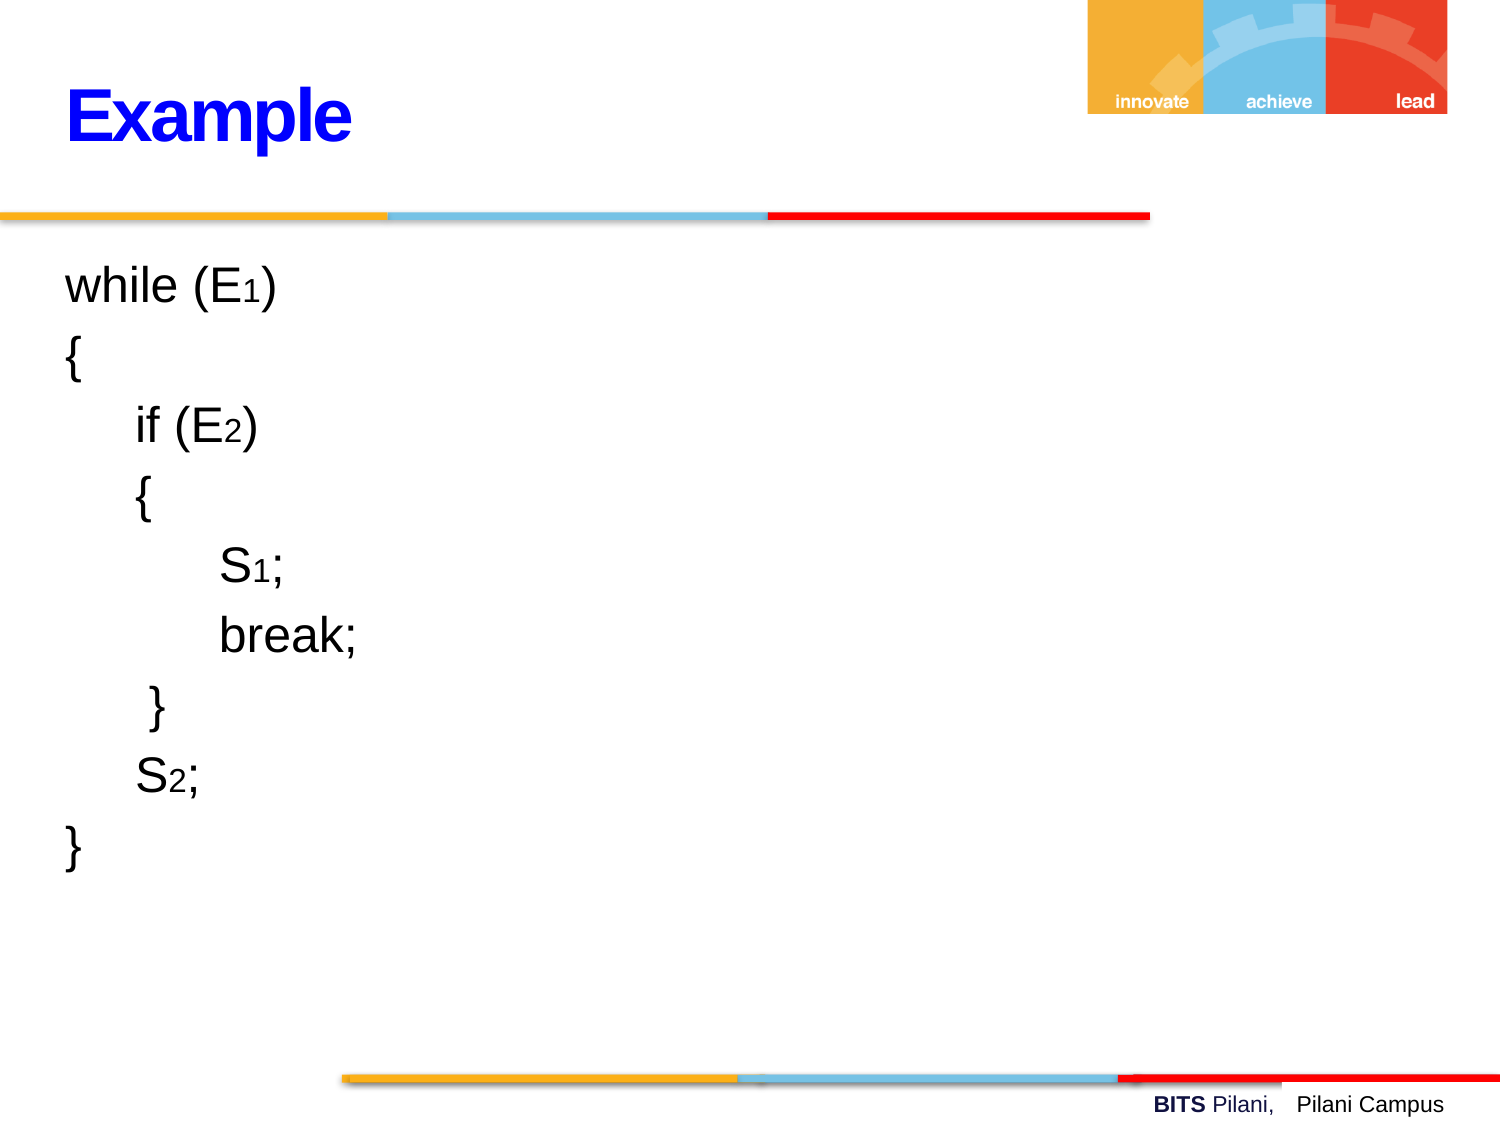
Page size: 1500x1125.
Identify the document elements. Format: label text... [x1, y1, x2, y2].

picture [1087, 0, 1448, 114]
list Example [50, 24, 1088, 213]
list while (E1) { if (E2) { S1; break; } S2; } [50, 245, 1400, 988]
text_box Pilani Campus [1281, 1082, 1500, 1125]
